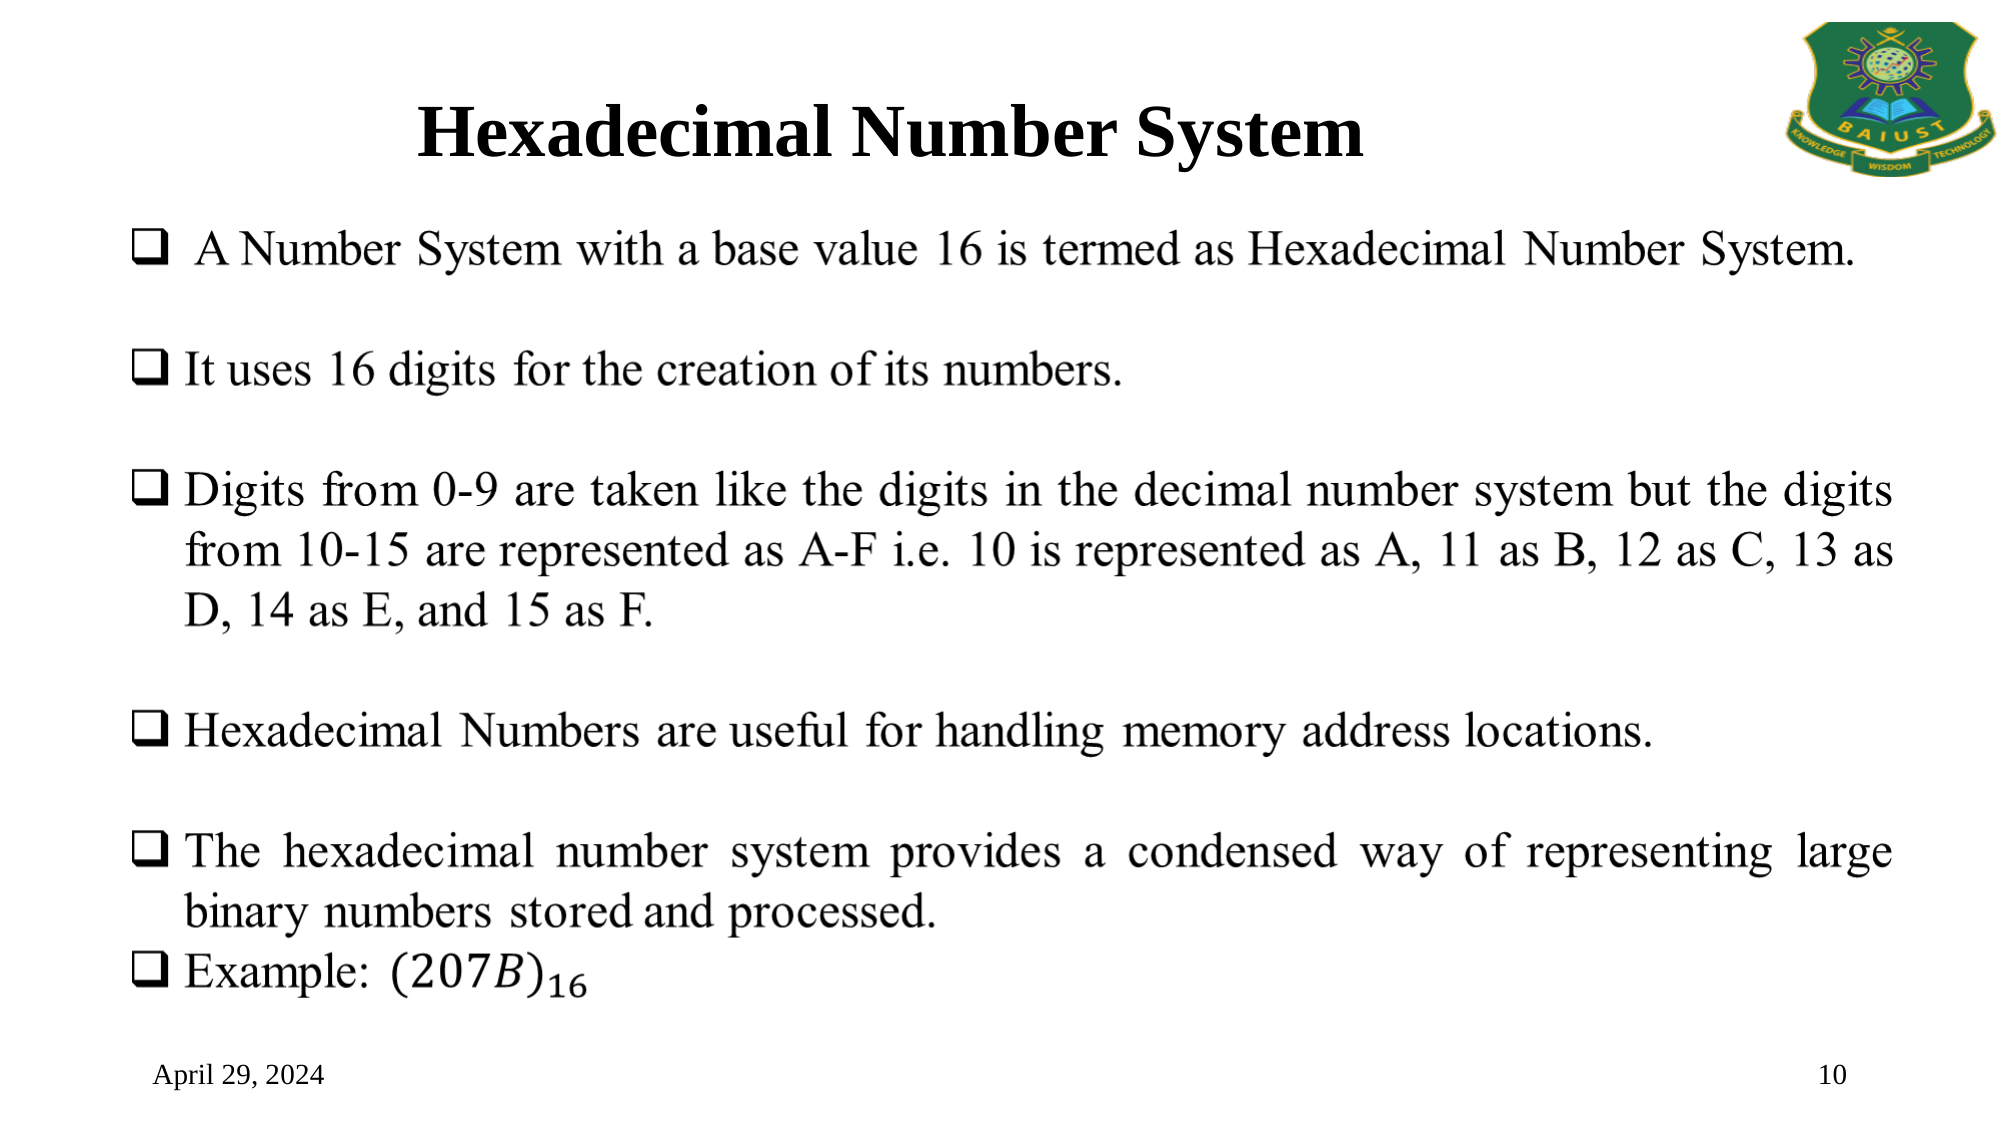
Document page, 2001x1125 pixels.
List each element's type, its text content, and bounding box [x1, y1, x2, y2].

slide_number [137, 1075, 588, 1103]
text_box Hexadecimal Number System [113, 73, 1670, 179]
slide_number 10 [1412, 1075, 1863, 1103]
picture [1781, 22, 2000, 177]
text_box [113, 209, 1909, 1075]
